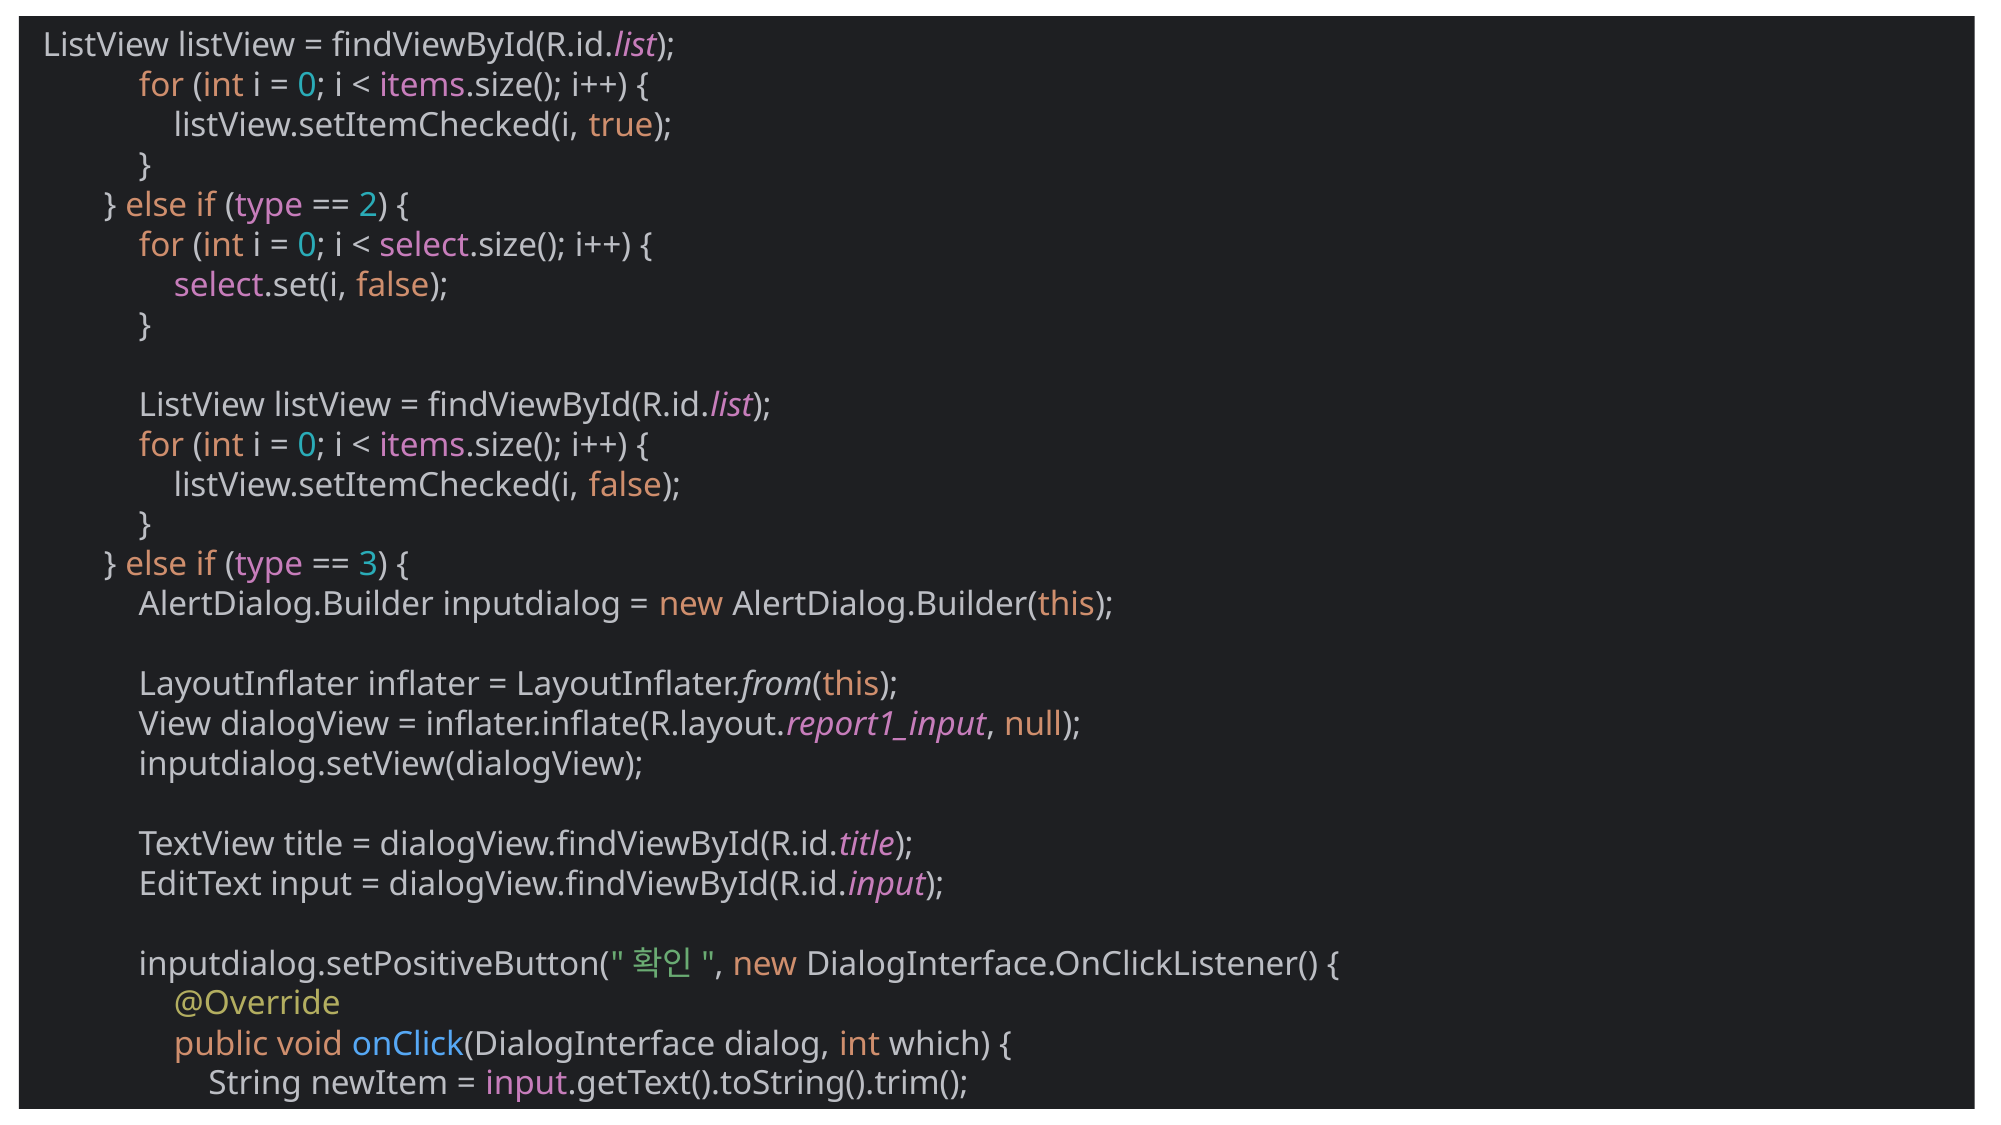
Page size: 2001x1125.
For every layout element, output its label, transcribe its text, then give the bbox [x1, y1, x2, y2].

text_box ListView listView = findViewById(R.id.list); for (int i = 0; i < items.size(); i++) { listView.setItemChecked(i, true); } } else if (type == 2) { for (int i = 0; i < select.size(); i++) { select.set(i, false); } ListView listView = findViewById(R.id.list); for (int i = 0; i < items.size(); i++) { listView.setItemChecked(i, false); } } else if (type == 3) { AlertDialog.Builder inputdialog = new AlertDialog.Builder(this); LayoutInflater inflater = LayoutInflater.from(this); View dialogView = inflater.inflate(R.layout.report1_input, null); inputdialog.setView(dialogView); TextView title = dialogView.findViewById(R.id.title); EditText input = dialogView.findViewById(R.id.input); inputdialog.setPositiveButton("확인", new DialogInterface.OnClickListener() { @Override public void onClick(DialogInterface dialog, int which) { String newItem = input.getText().toString().trim(); [18, 16, 1975, 1109]
